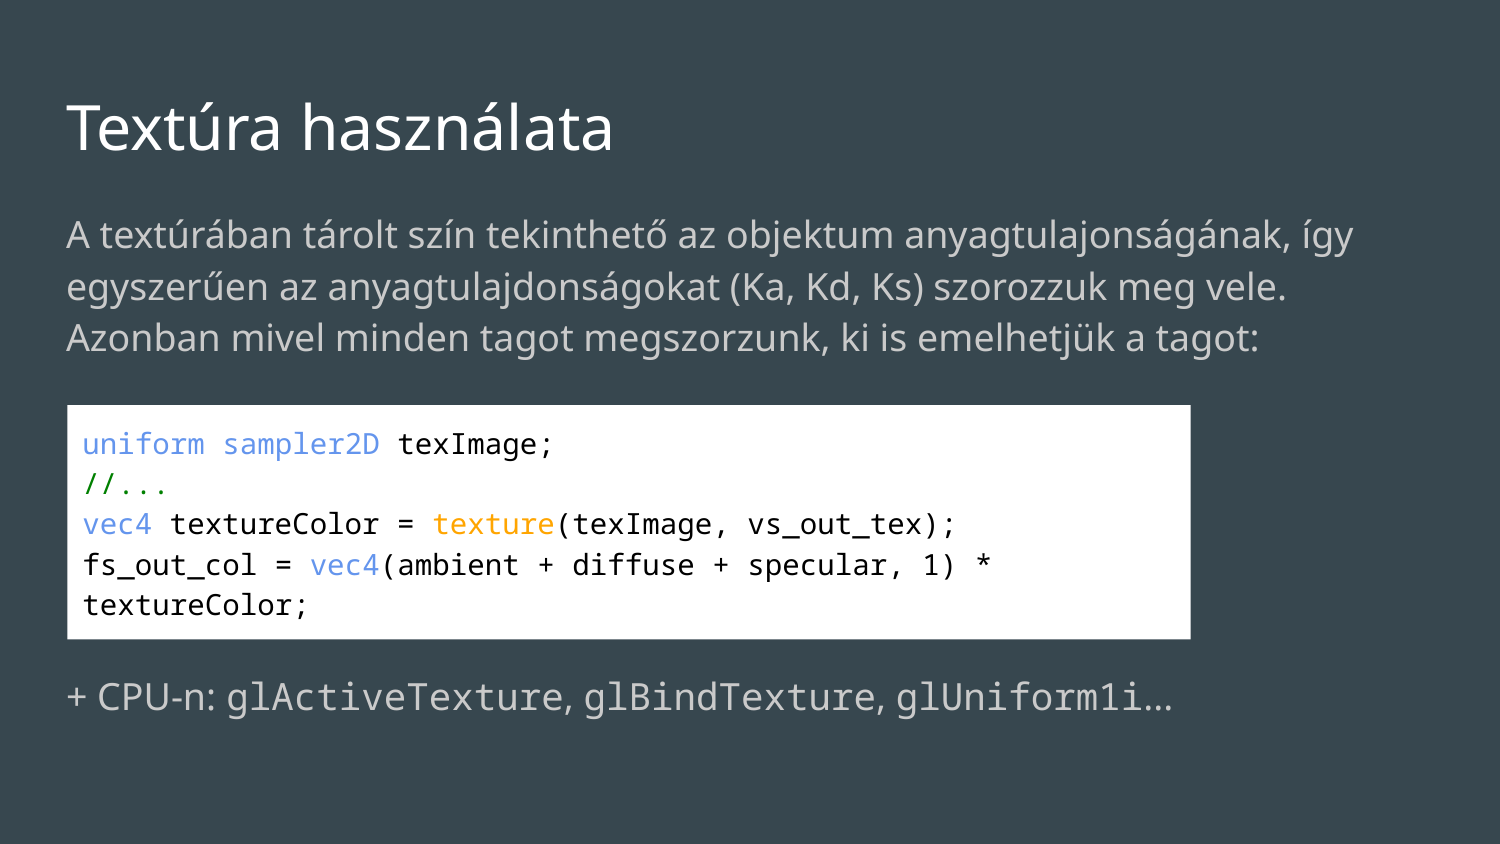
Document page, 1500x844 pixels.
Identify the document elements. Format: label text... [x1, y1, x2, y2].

title Textúra használata [51, 72, 1449, 167]
list A textúrában tárolt szín tekinthető az objektum anyagtulajonságának, így egyszerűen az anyagtulajdonságokat (Ka, Kd, Ks) szorozzuk meg vele. Azonban mivel minden tagot megszorzunk, ki is emelhetjük a tagot: + CPU-n: glActiveTexture, glBindTexture, glUniform1i... [51, 189, 1449, 750]
text_box uniform sampler2D texImage; //... vec4 textureColor = texture(texImage, vs_out_tex); fs_out_col = vec4(ambient + diffuse + specular, 1) * textureColor; [67, 405, 1191, 640]
